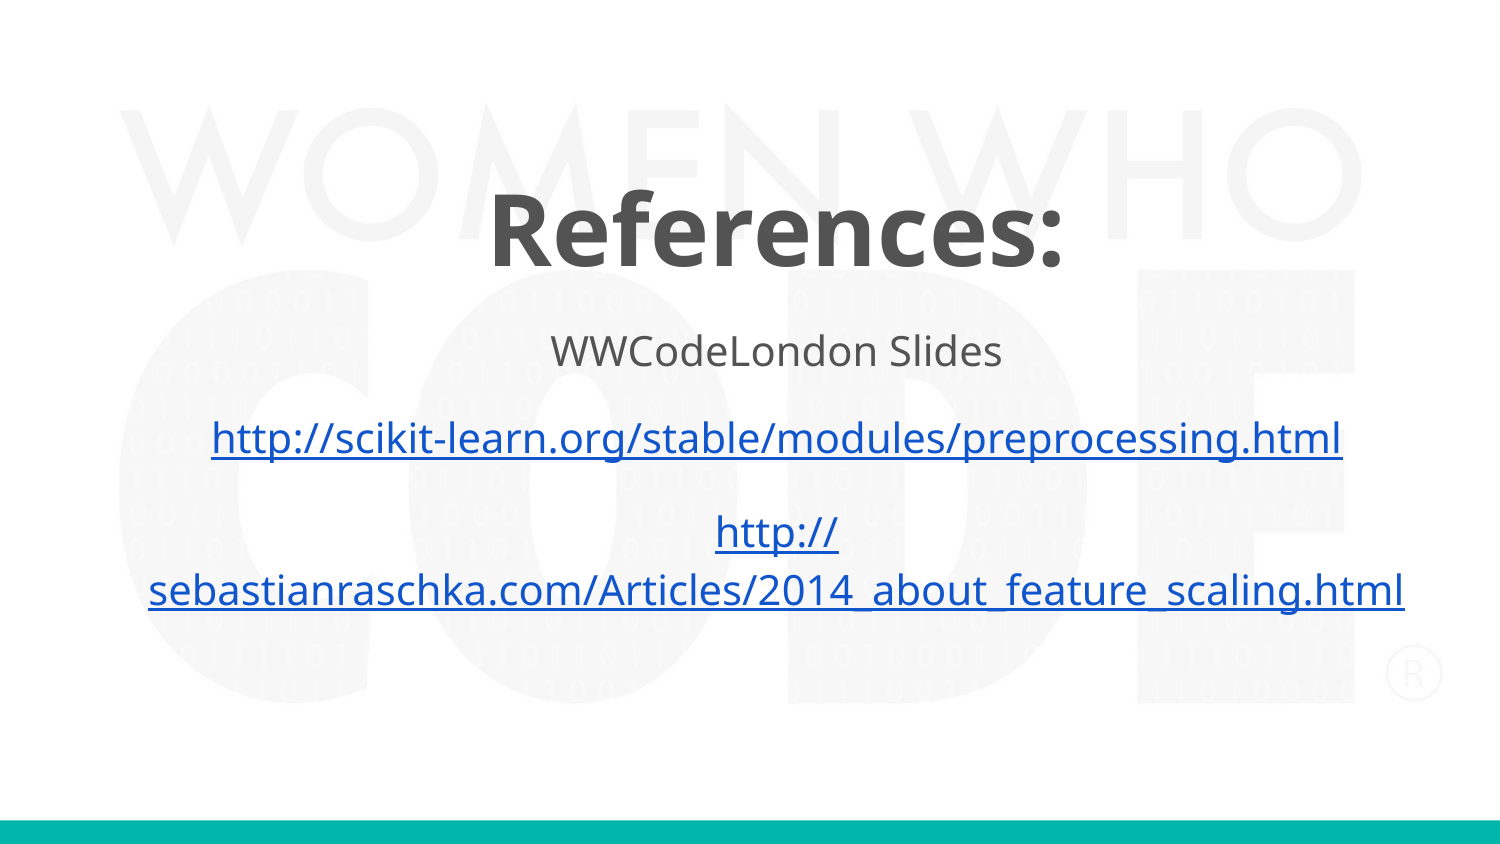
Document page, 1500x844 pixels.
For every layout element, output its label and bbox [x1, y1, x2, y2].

picture [0, 56, 1500, 757]
